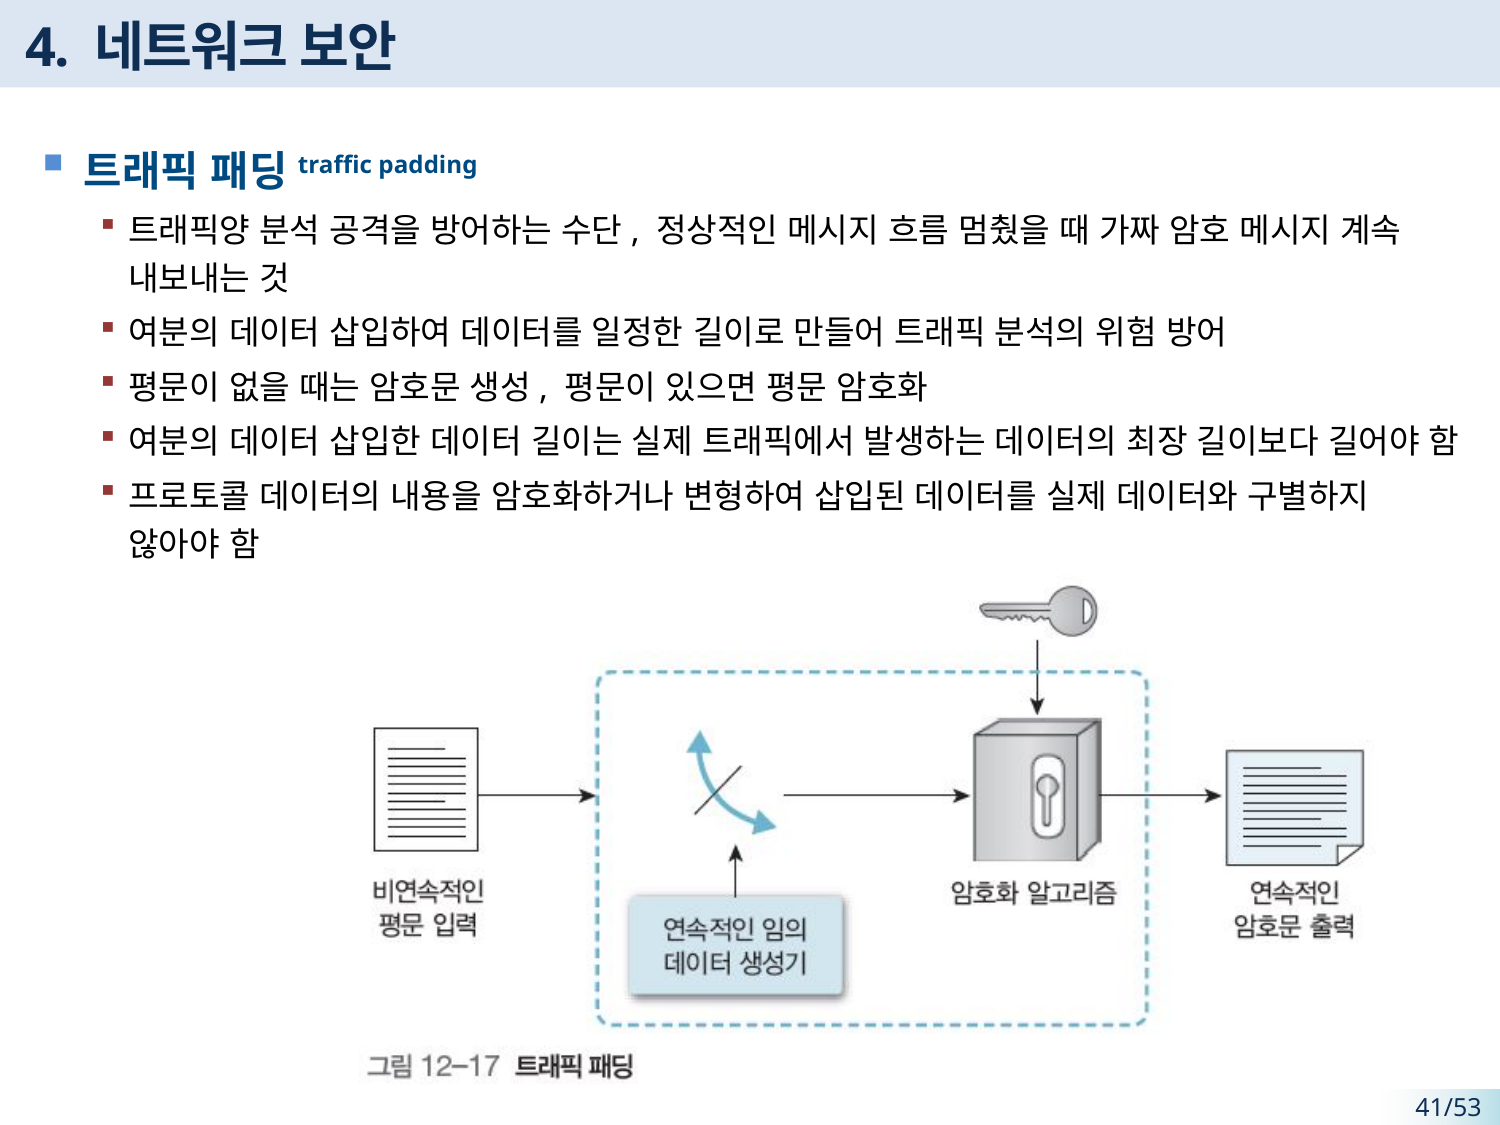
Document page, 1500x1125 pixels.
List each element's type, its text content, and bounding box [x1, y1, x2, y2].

picture [358, 575, 1386, 1089]
list 트래픽 패딩traffic padding 트래픽양 분석 공격을 방어하는 수단, 정상적인 메시지 흐름 멈췄을 때 가짜 암호 메시지 계속 내보내는 것 여분의 데이터 삽입하여 데이터를 일정한 길이로 만들어 트래픽 분석의 위험 방어 평문이 없을 때는 암호문 생성, 평문이 있으면 평문 암호화 여분의 데이터 삽입한 데이터 길이는 실제 트래픽에서 발생하는 데이터의 최장 길이보다 길어야 함 프로토콜 데이터의 내용을 암호화하거나 변형하여 삽입된 데이터를 실제 데이터와 구별하지 않아야 함 [10, 126, 1481, 1057]
title 4. 네트워크 보안 [10, 5, 1288, 84]
